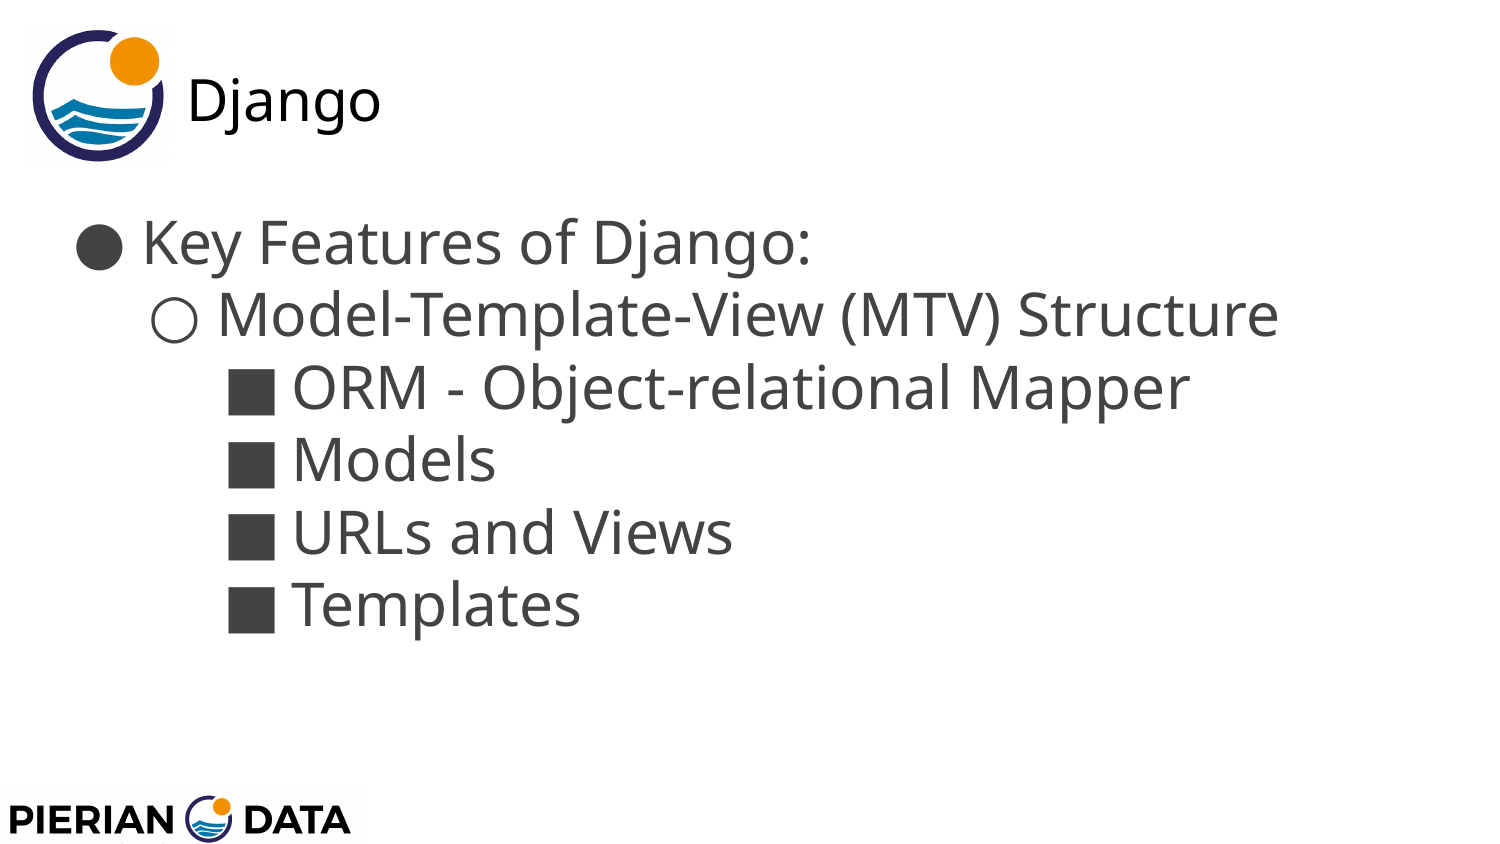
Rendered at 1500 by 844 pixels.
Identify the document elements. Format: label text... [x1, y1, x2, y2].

picture [24, 24, 172, 167]
list Key Features of Django: Model-Template-View (MTV) Structure ORM - Object-relational Mapper Models URLs and Views Templates [51, 189, 1476, 750]
title Django [176, 48, 1449, 143]
picture [0, 787, 368, 844]
